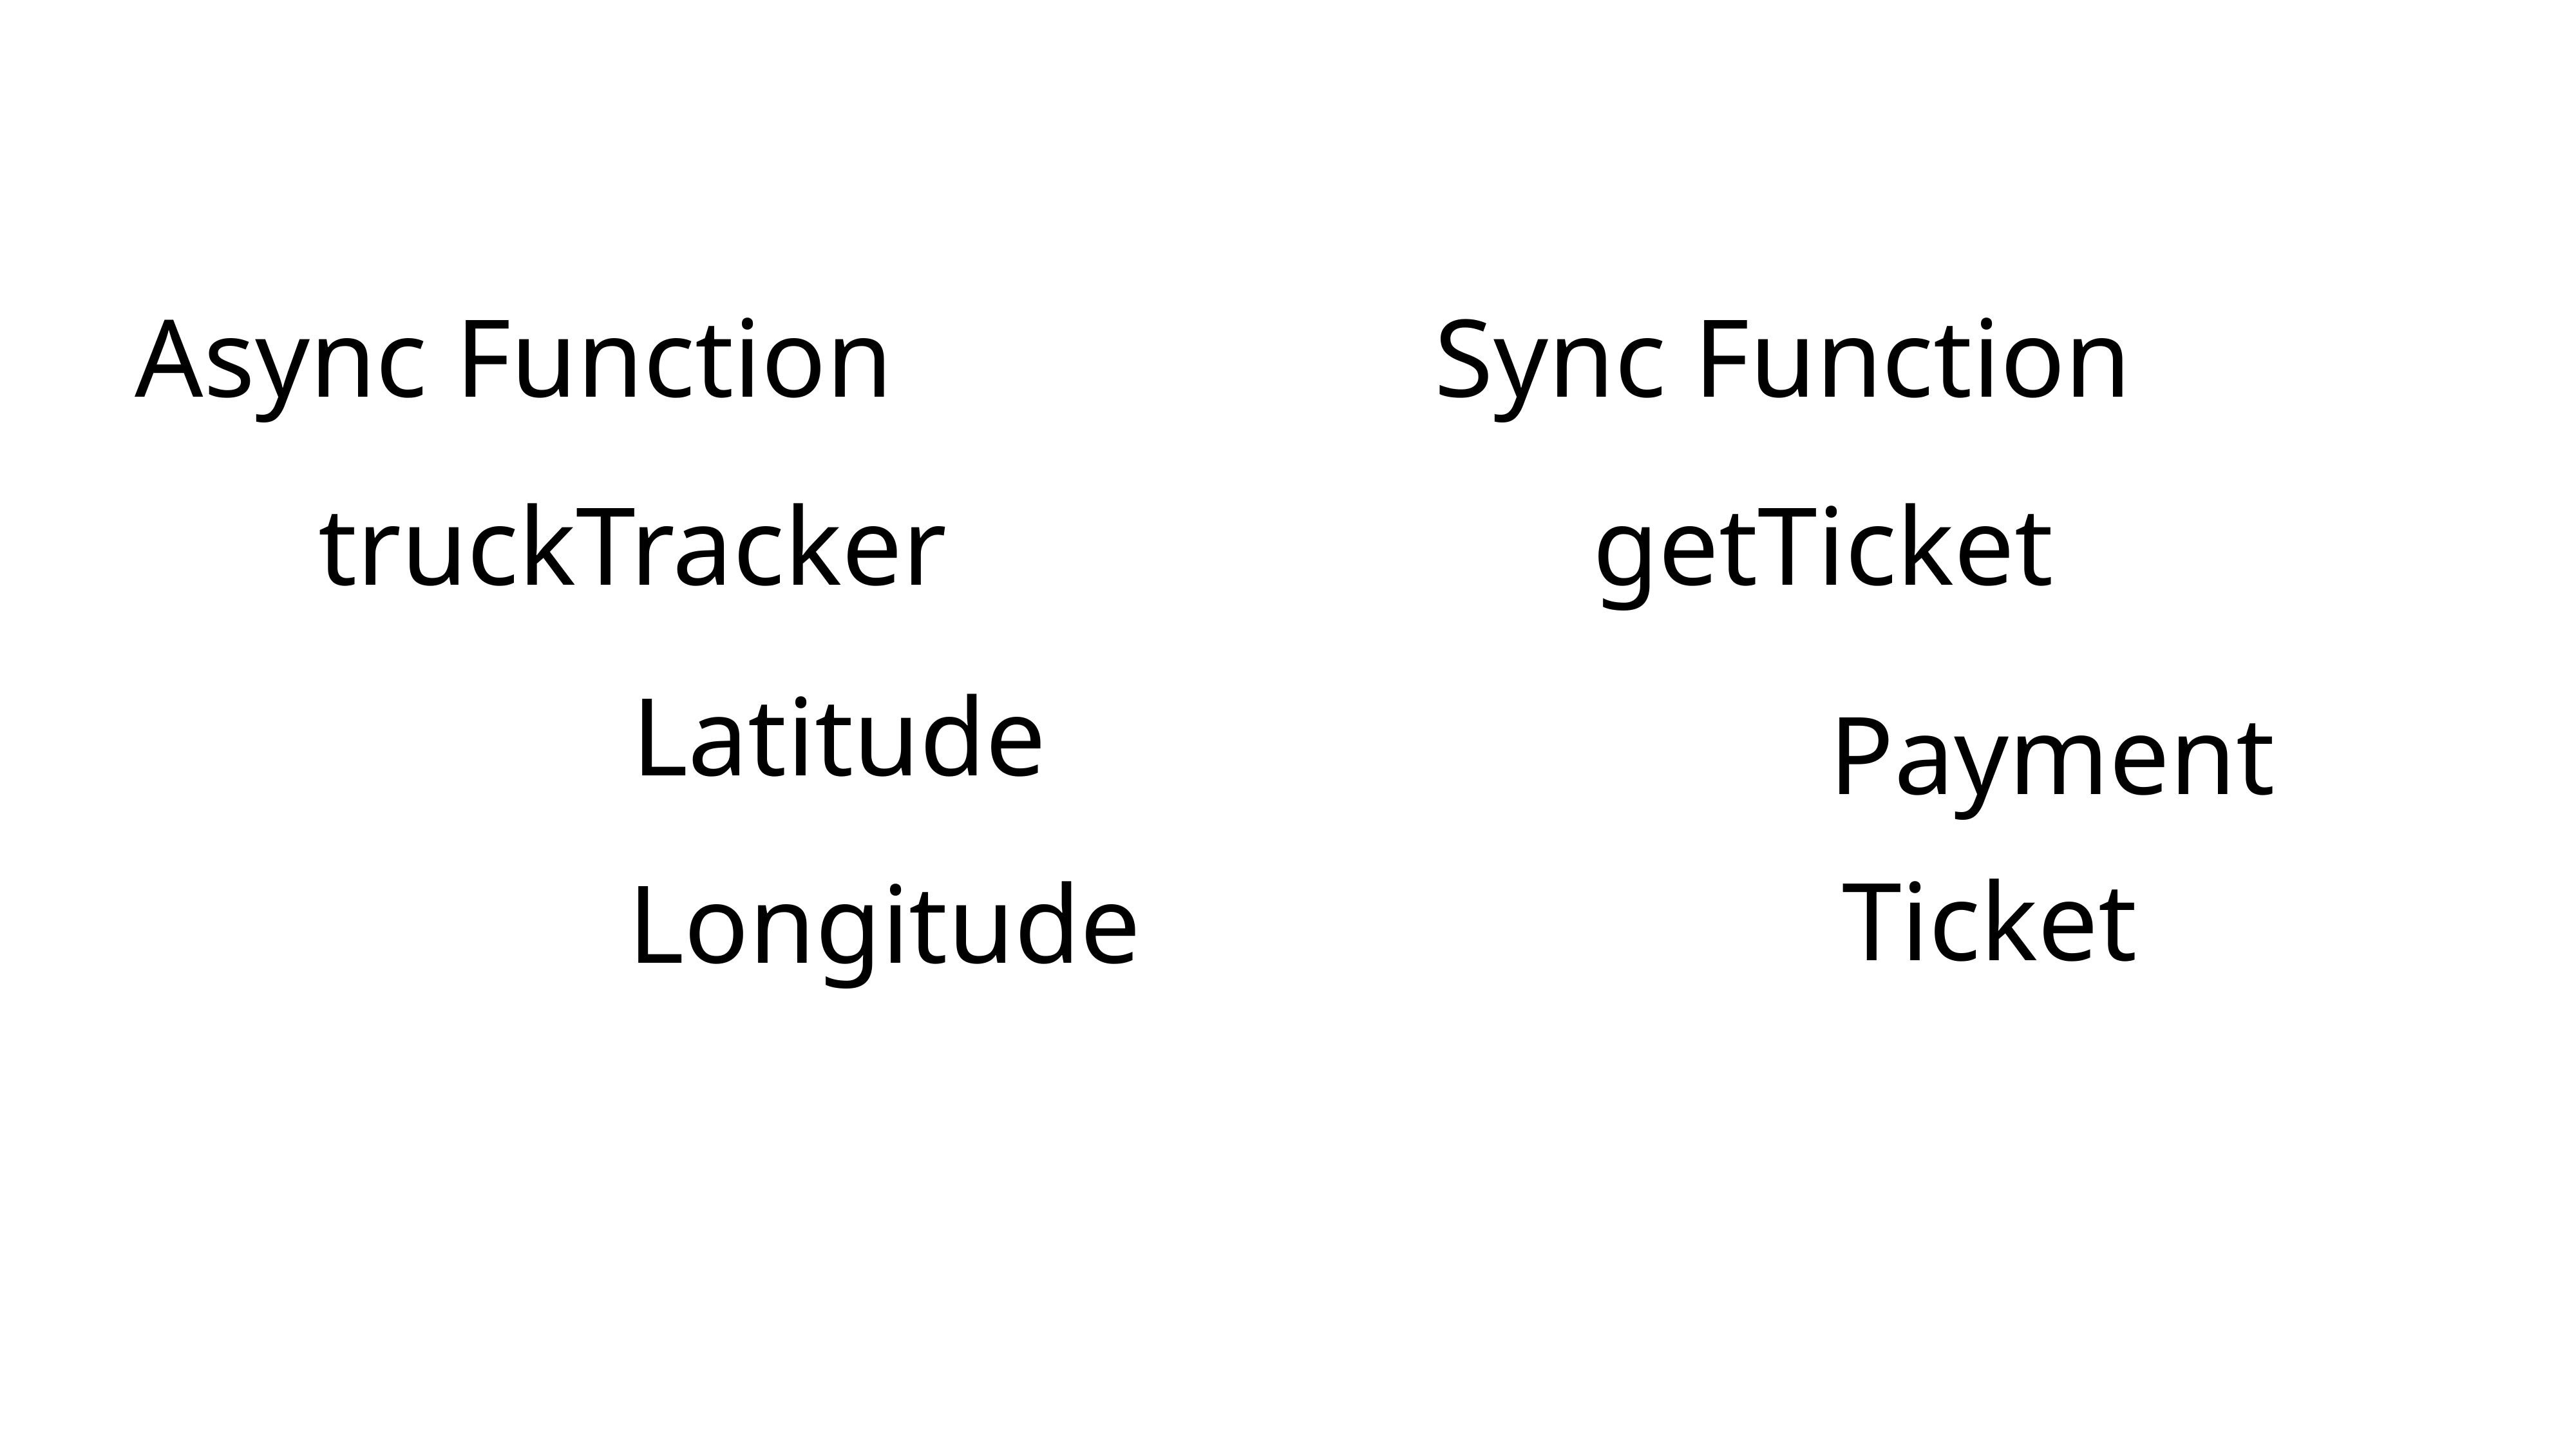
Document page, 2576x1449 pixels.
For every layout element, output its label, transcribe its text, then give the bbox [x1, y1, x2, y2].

text_box Sync Function [1429, 284, 2137, 424]
text_box Longitude [623, 850, 1147, 990]
text_box Async Function [129, 284, 899, 424]
text_box getTicket [1587, 472, 2060, 612]
text_box Ticket [1836, 848, 2143, 988]
text_box Latitude [626, 663, 1052, 802]
text_box Payment [1823, 681, 2281, 822]
text_box truckTracker [313, 472, 952, 612]
